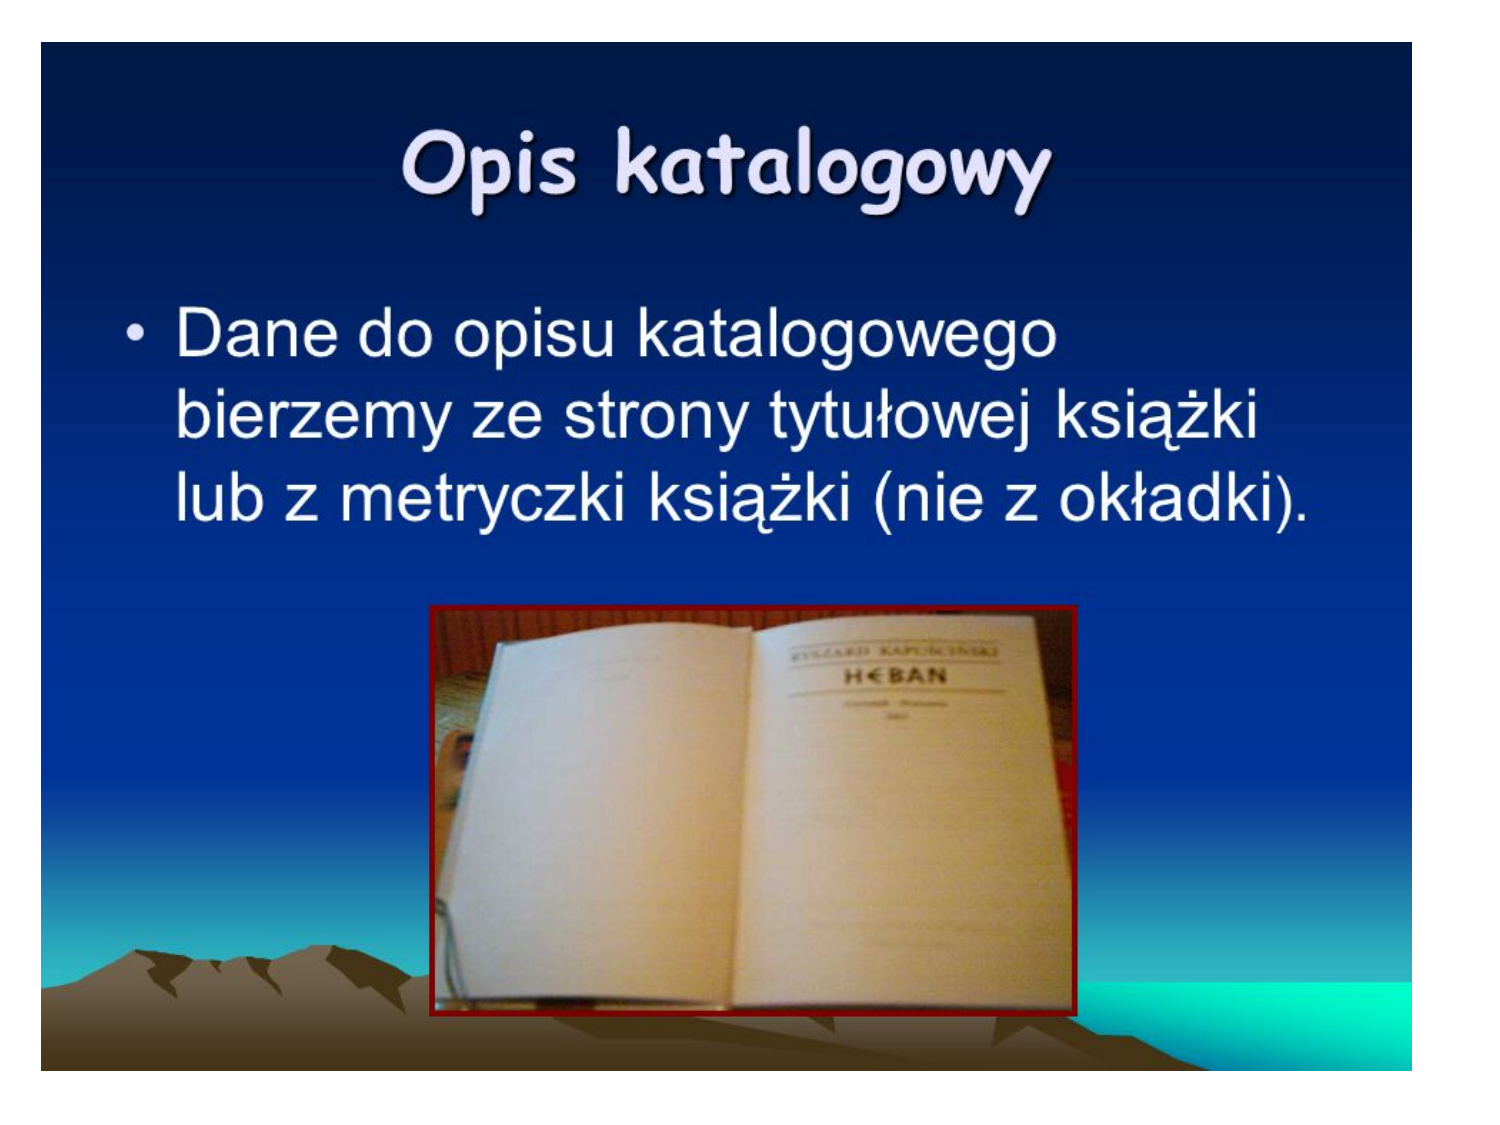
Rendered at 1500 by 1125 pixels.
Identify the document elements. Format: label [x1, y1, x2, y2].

picture [41, 42, 1412, 1071]
